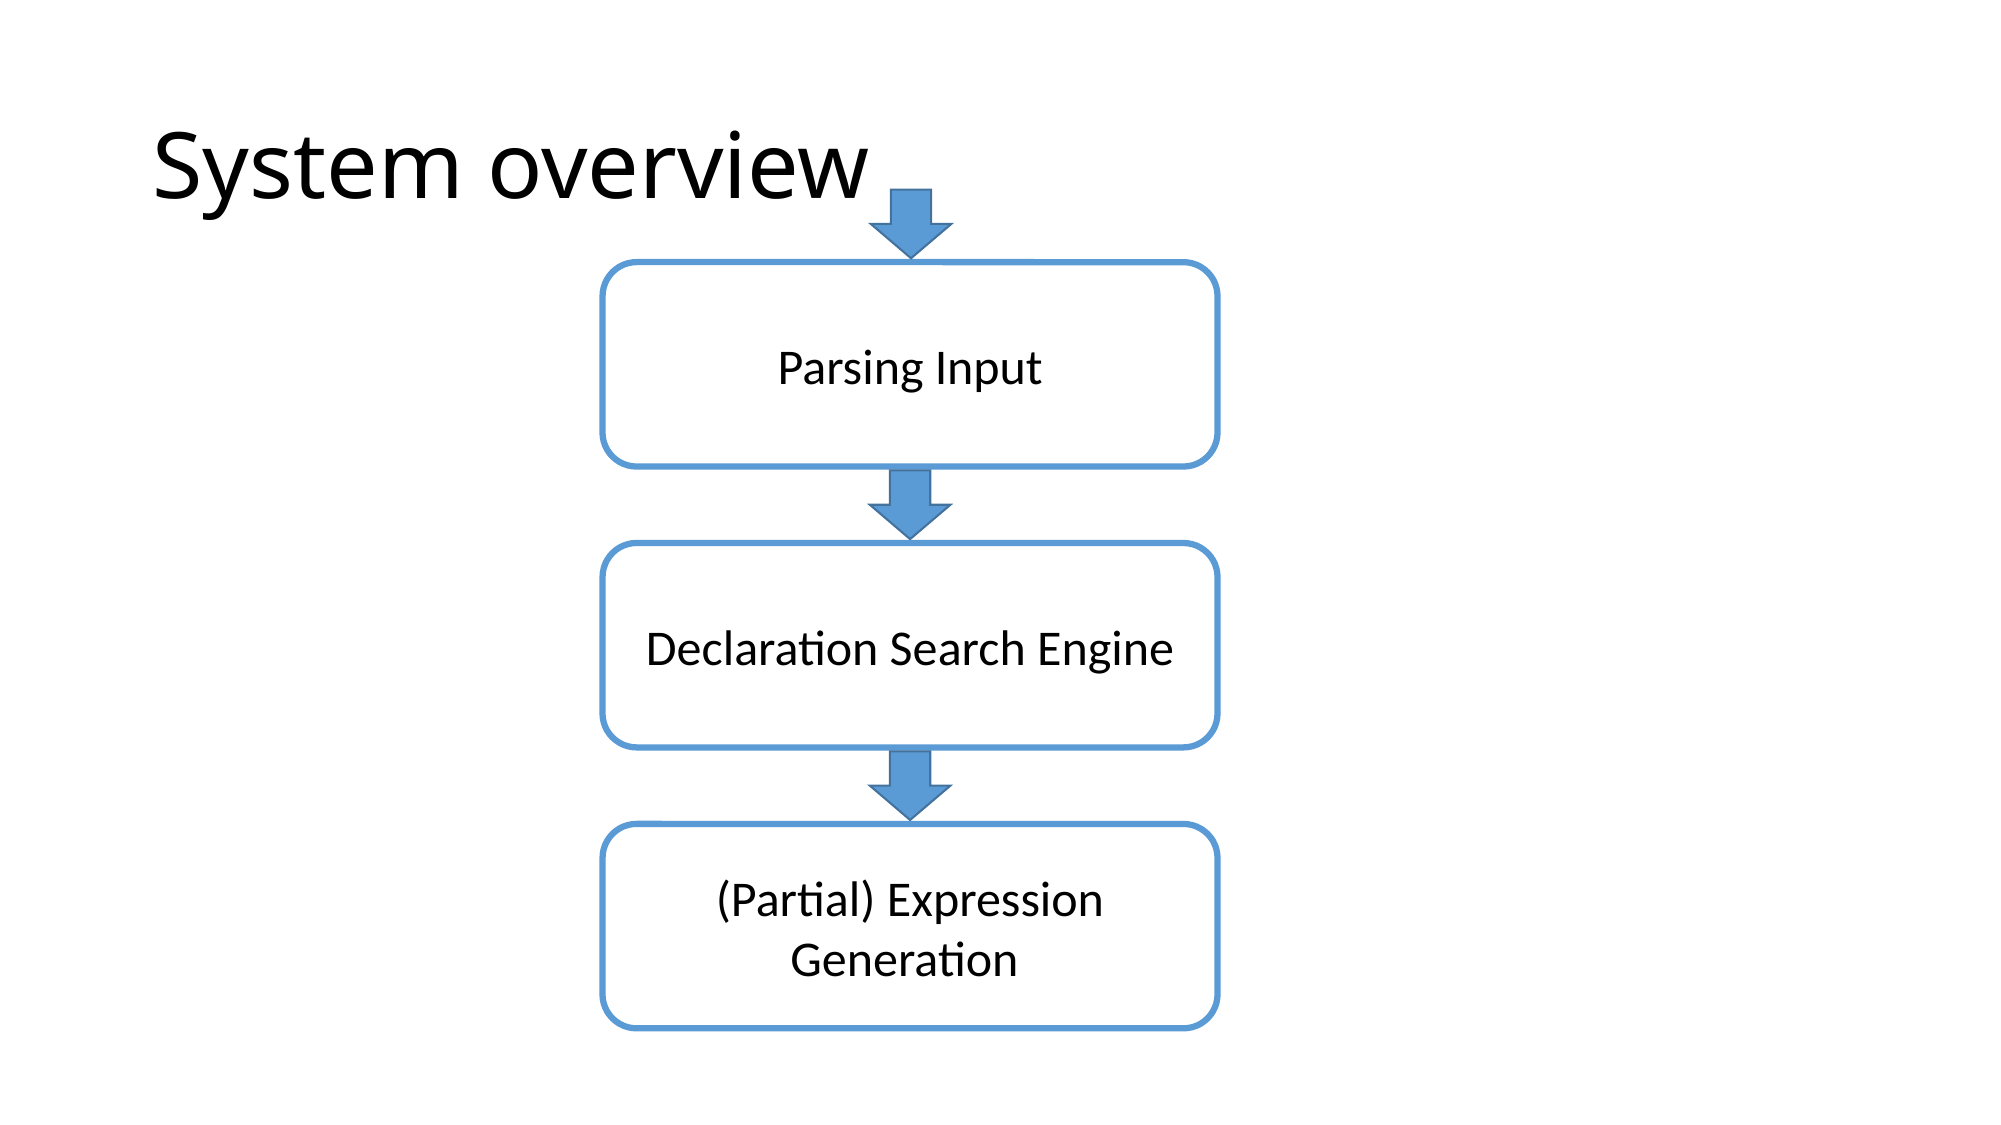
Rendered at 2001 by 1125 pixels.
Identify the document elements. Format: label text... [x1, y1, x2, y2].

title System overview [137, 59, 1863, 278]
text_box (Partial) Expression Generation [601, 822, 1219, 1030]
text_box [867, 469, 954, 541]
text_box [867, 188, 955, 260]
text_box Parsing Input [601, 261, 1219, 468]
text_box [867, 750, 954, 822]
text_box Declaration Search Engine [601, 541, 1219, 749]
